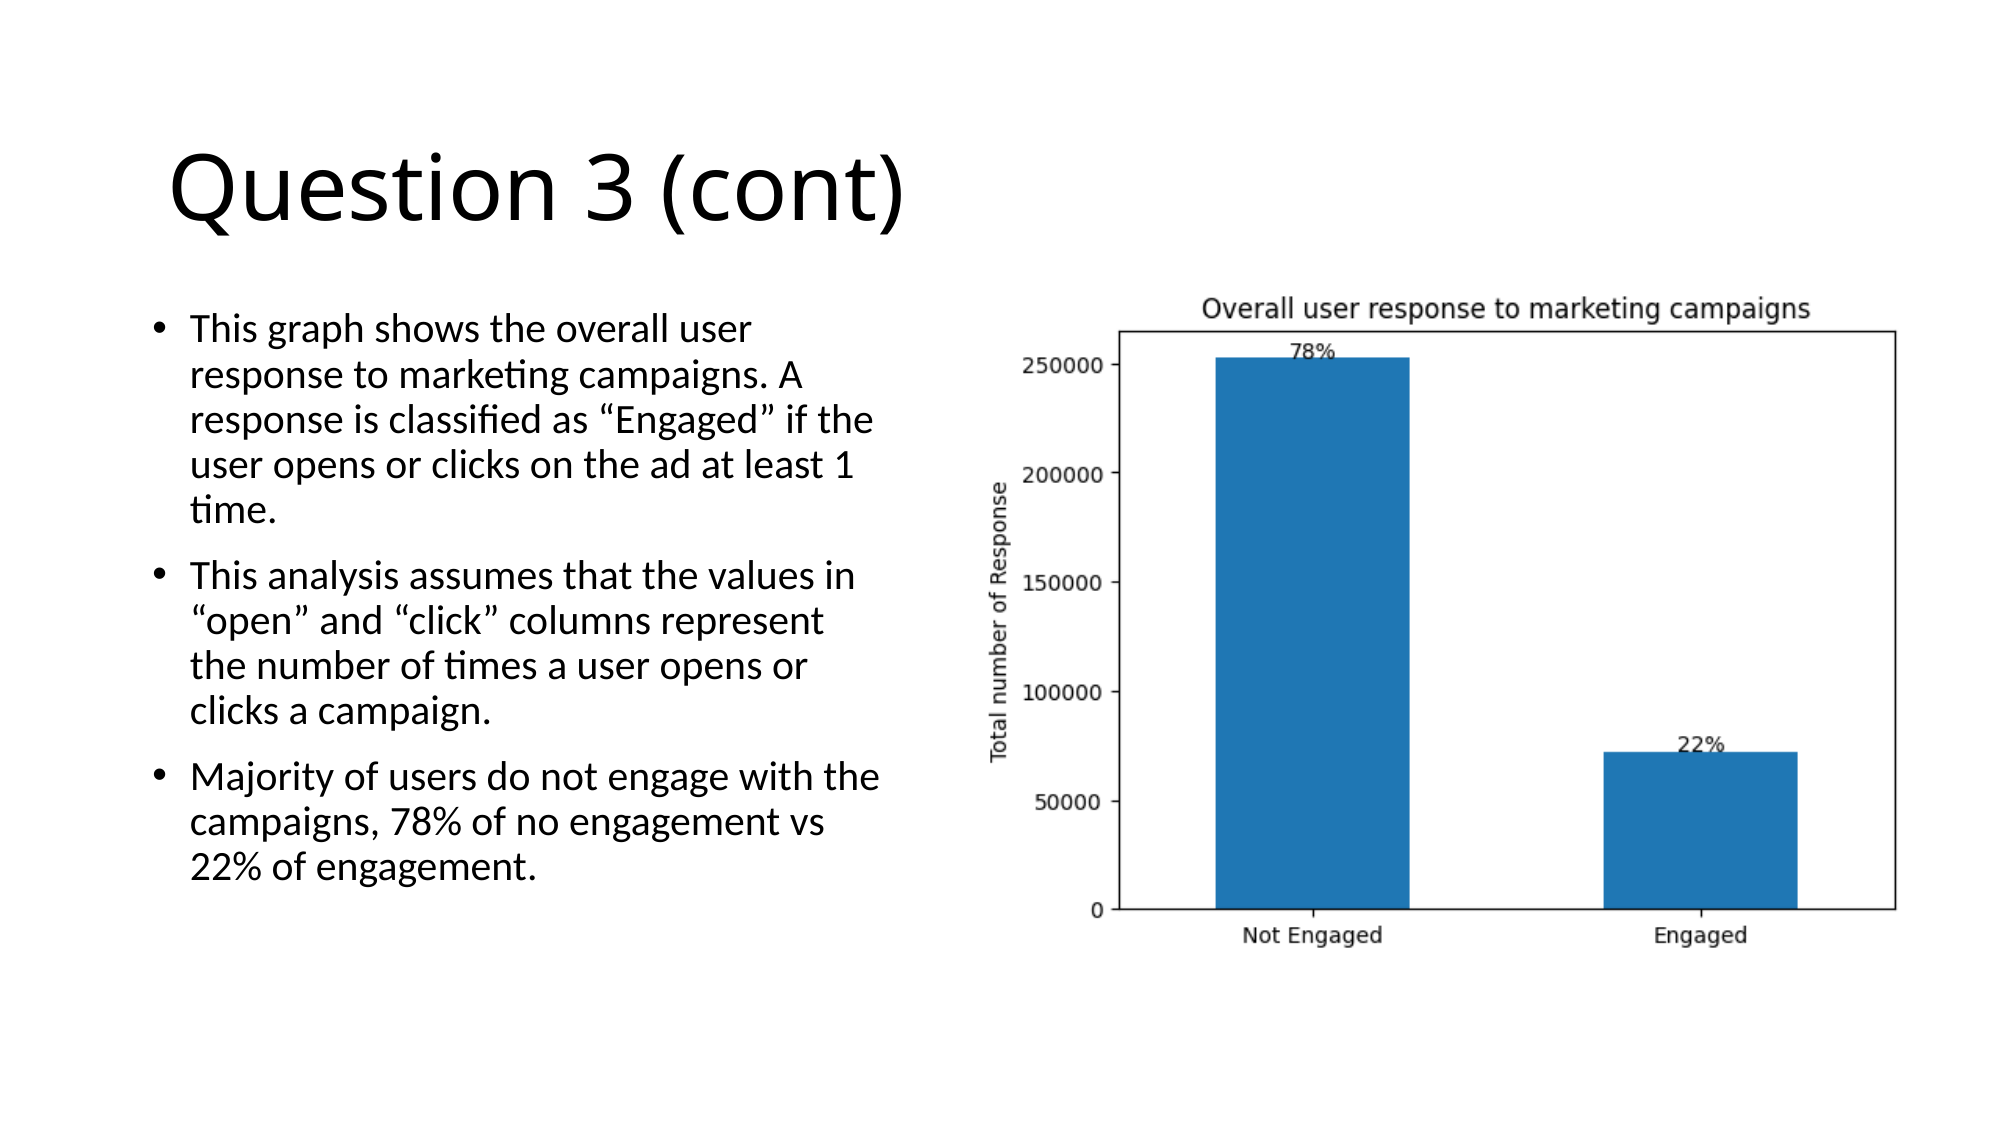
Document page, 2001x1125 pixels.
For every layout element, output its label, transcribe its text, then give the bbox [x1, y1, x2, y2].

list This graph shows the overall user response to marketing campaigns. A response is classified as “Engaged” if the user opens or clicks on the ad at least 1 time. This analysis assumes that the values in “open” and “click” columns represent the number of times a user opens or clicks a campaign. Majority of users do not engage with the campaigns, 78% of no engagement vs 22% of engagement. [137, 299, 899, 1014]
title Question 3 (cont) [152, 82, 1878, 300]
picture [975, 281, 1909, 962]
